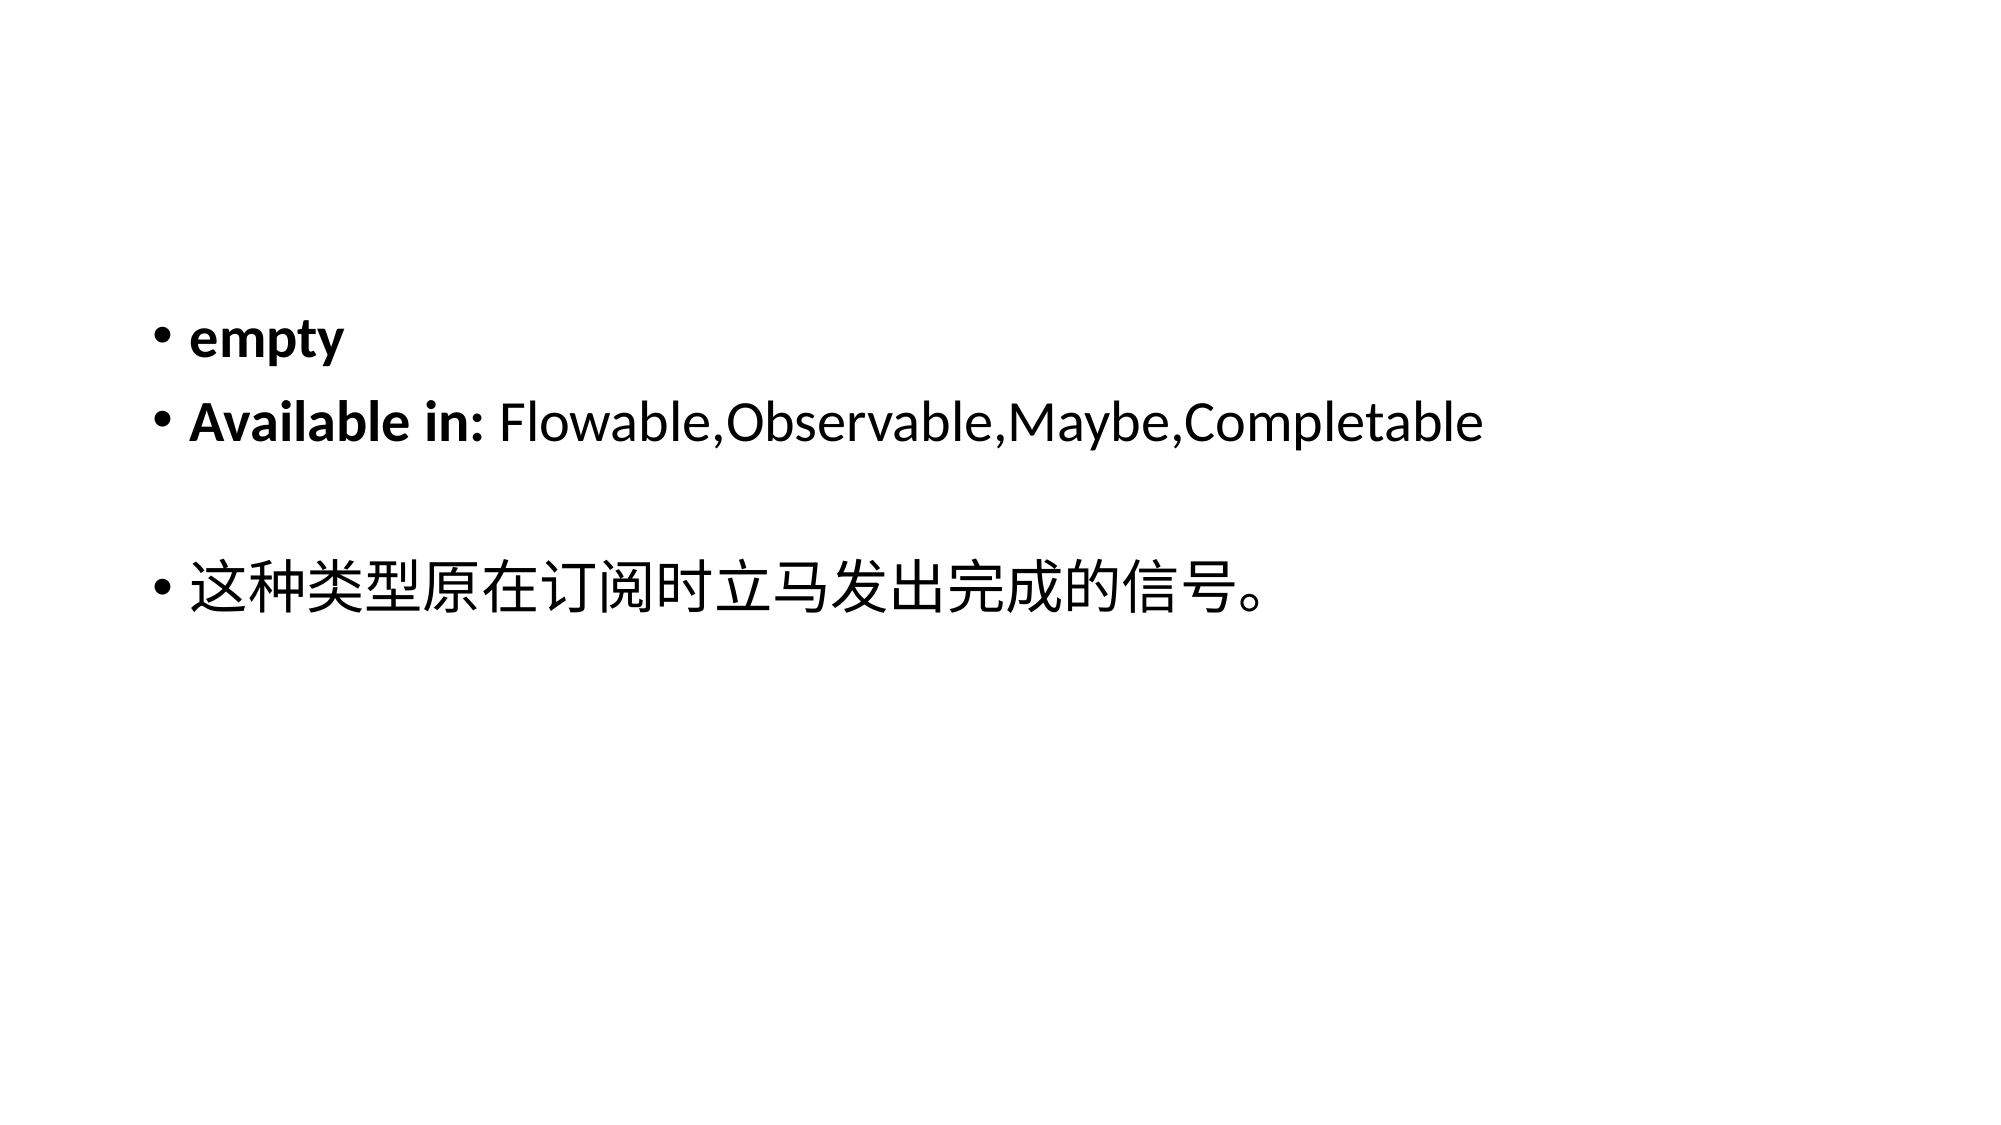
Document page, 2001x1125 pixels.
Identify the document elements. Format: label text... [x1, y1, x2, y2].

list empty Available in: Flowable,Observable,Maybe,Completable 这种类型原在订阅时立马发出完成的信号。 [137, 299, 1863, 1014]
